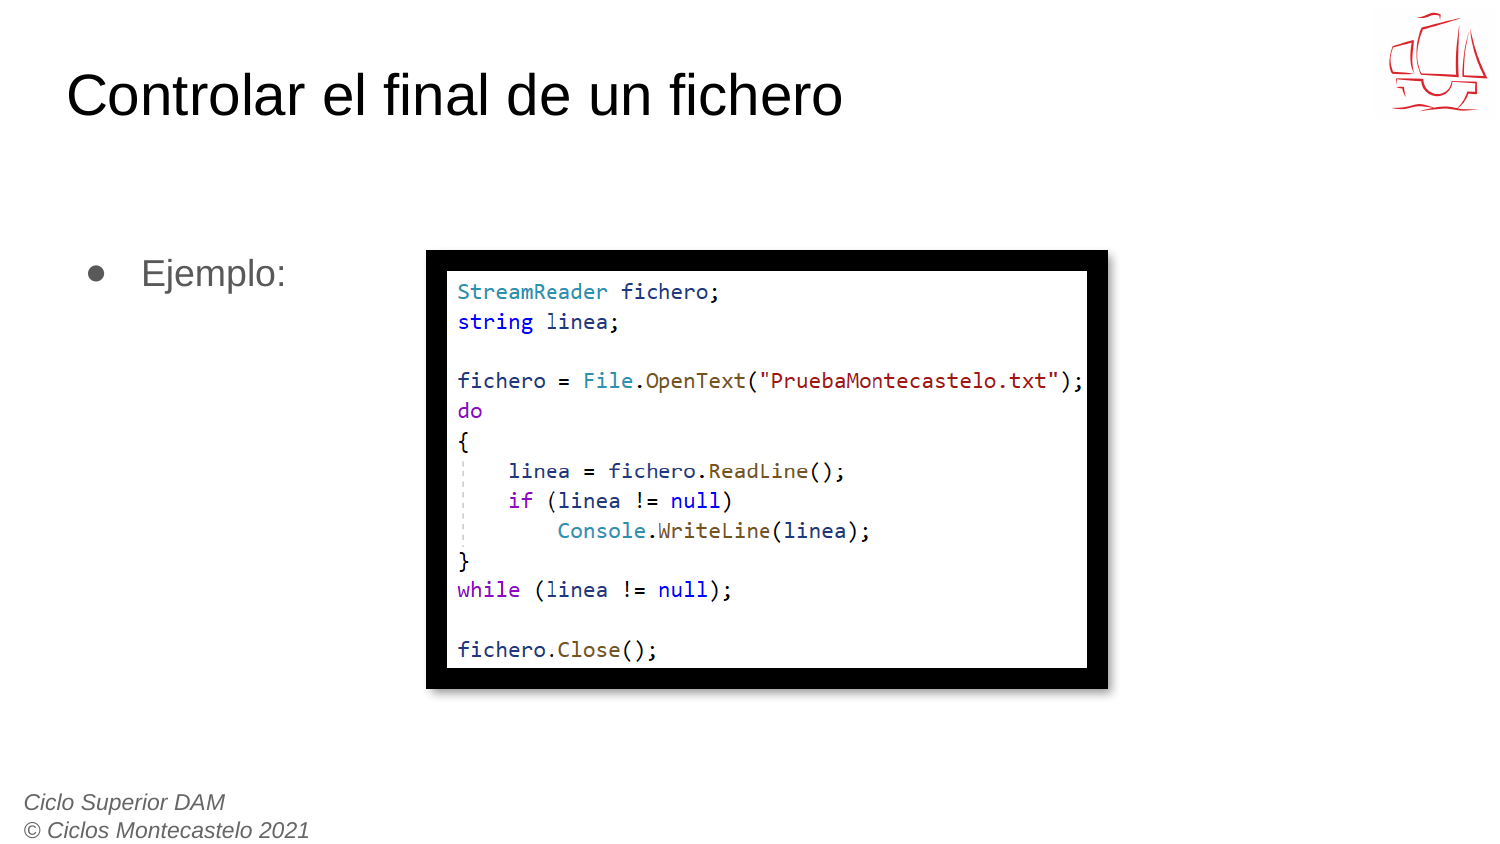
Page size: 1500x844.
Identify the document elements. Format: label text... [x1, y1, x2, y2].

picture [1374, 8, 1495, 119]
list Ejemplo: [51, 189, 1449, 750]
title Controlar el final de un fichero [51, 42, 1449, 137]
picture [446, 270, 1088, 669]
